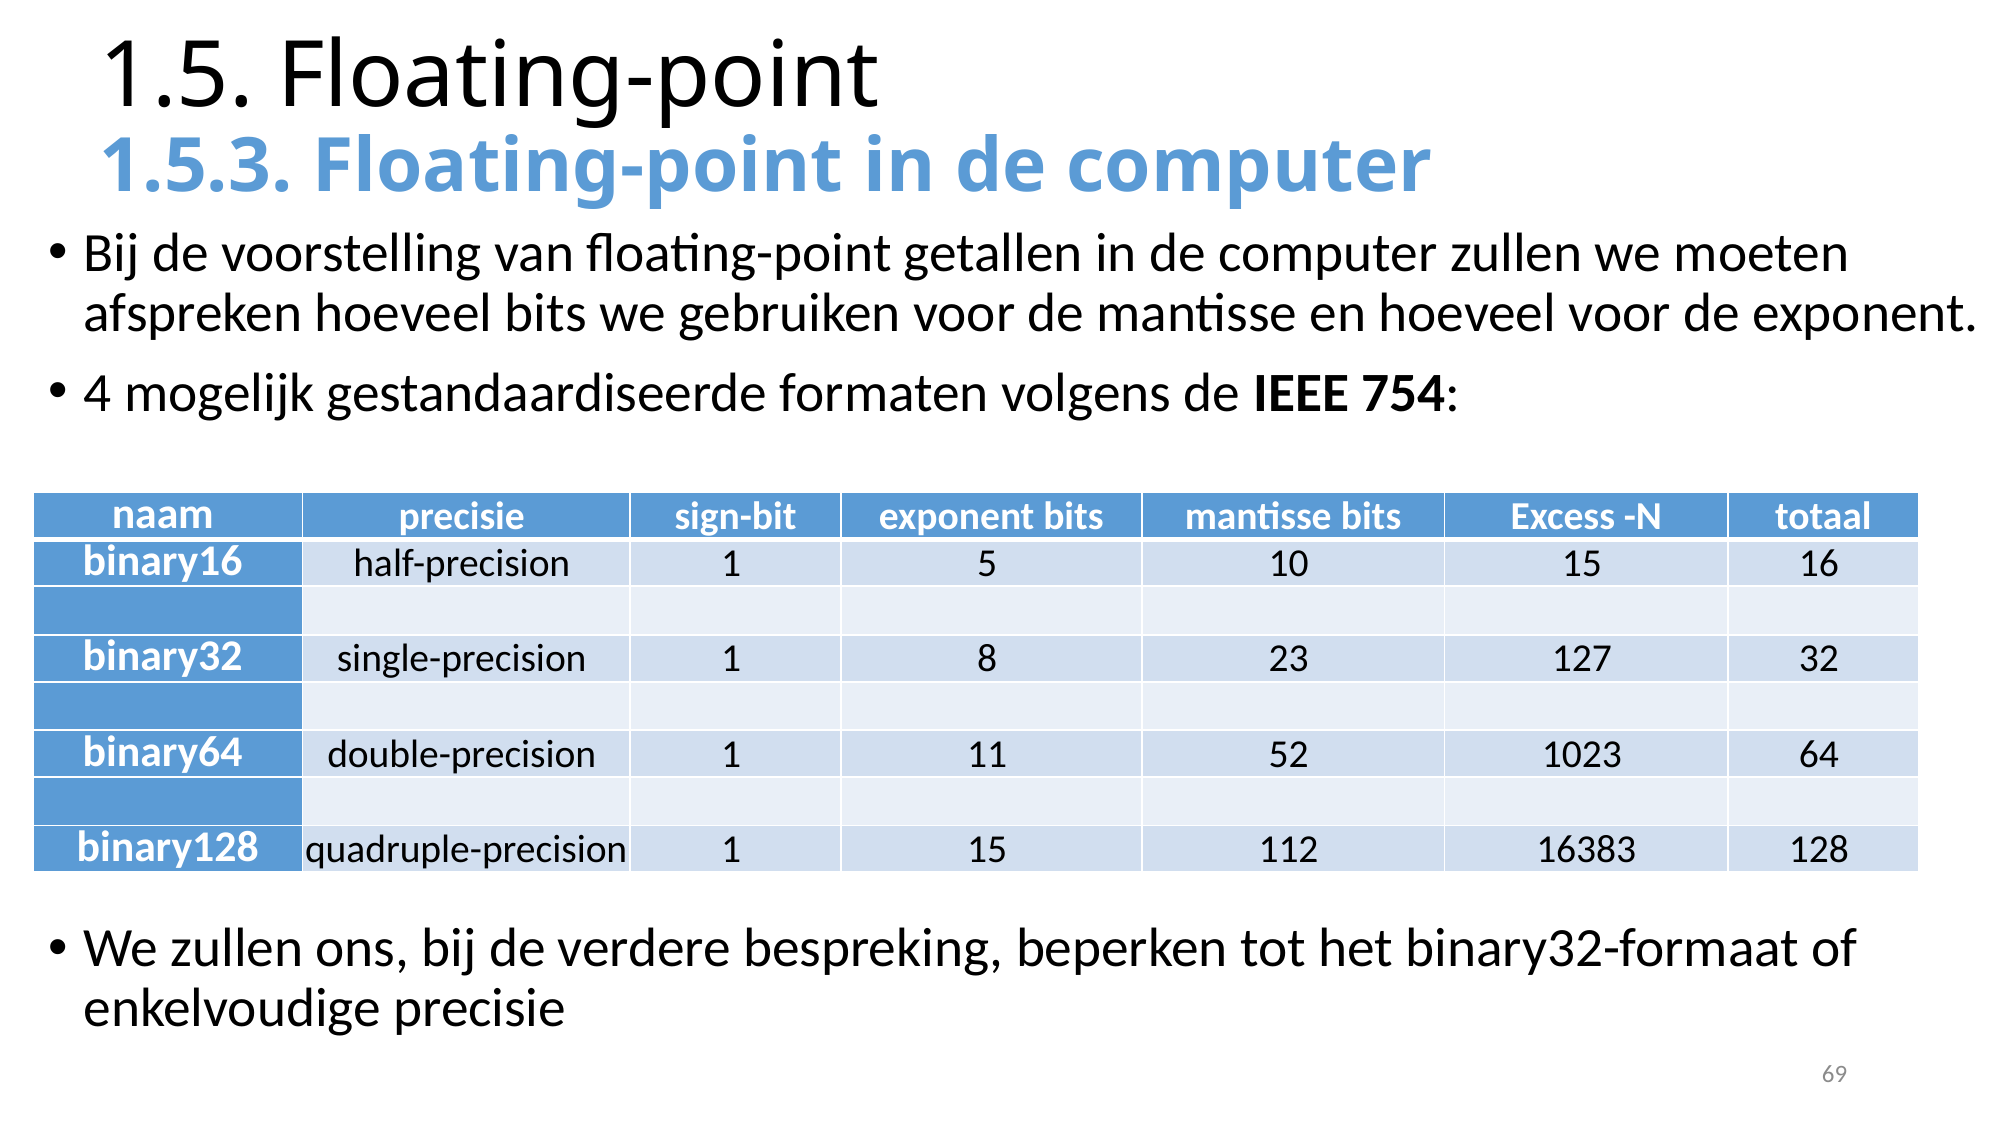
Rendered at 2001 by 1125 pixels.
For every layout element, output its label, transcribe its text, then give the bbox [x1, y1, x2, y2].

table_cell 128 [1729, 826, 1918, 871]
table_cell [842, 683, 1141, 729]
table_cell binary16 [34, 542, 302, 585]
table_cell 16 [1729, 542, 1918, 585]
table_cell quadruple-precision [303, 826, 629, 871]
table_cell [303, 587, 629, 634]
table_cell 15 [1445, 542, 1727, 585]
table_cell 10 [1143, 542, 1444, 585]
table_cell 16383 [1445, 826, 1727, 871]
table_cell [631, 587, 840, 634]
table_cell 11 [842, 731, 1141, 776]
table_cell [1729, 587, 1918, 634]
table_cell [1143, 587, 1444, 634]
list Bij de voorstelling van floating-point getallen in de computer zullen we moeten afspreken hoeveel bits we gebruiken voor de mantisse en hoeveel voor de exponent. 4 mogelijk gestandaardiseerde formaten volgens de IEEE 754: We zullen ons, bij de verdere bespreking, beperken tot het binary32-formaat of enkelvoudige precisie [33, 216, 2000, 1103]
table_cell 1 [631, 731, 840, 776]
table_cell [1729, 683, 1918, 729]
table_cell 15 [842, 826, 1141, 871]
table_cell 32 [1729, 636, 1918, 681]
table_header Excess -N [1445, 493, 1727, 537]
table_cell [842, 587, 1141, 634]
table_cell single-precision [303, 636, 629, 681]
table_cell [34, 778, 302, 825]
table_cell binary128 [34, 826, 302, 871]
table_header totaal [1729, 493, 1918, 537]
table_header sign-bit [631, 493, 840, 537]
title 1.5. Floating-point 1.5.3. Floating-point in de computer [84, 0, 1810, 216]
table_cell half-precision [303, 542, 629, 585]
table_header exponent bits [842, 493, 1141, 537]
table_cell [631, 778, 840, 825]
table_cell [1143, 683, 1444, 729]
table_cell 64 [1729, 731, 1918, 776]
table_header mantisse bits [1143, 493, 1444, 537]
table_cell 1 [631, 636, 840, 681]
slide_number 69 [1412, 1042, 1863, 1103]
table_cell [303, 683, 629, 729]
table_header naam [34, 493, 302, 537]
table_cell [1445, 587, 1727, 634]
table_cell [34, 683, 302, 729]
table_cell 8 [842, 636, 1141, 681]
table_cell [303, 778, 629, 825]
table_cell 112 [1143, 826, 1444, 871]
table_cell binary32 [34, 636, 302, 681]
table_cell [842, 778, 1141, 825]
table_cell [1729, 778, 1918, 825]
table_cell [1445, 683, 1727, 729]
table_cell [631, 683, 840, 729]
table_cell 5 [842, 542, 1141, 585]
table_cell 1 [631, 826, 840, 871]
table_cell 52 [1143, 731, 1444, 776]
table_cell 1023 [1445, 731, 1727, 776]
table_cell [34, 587, 302, 634]
table_cell double-precision [303, 731, 629, 776]
table_cell 127 [1445, 636, 1727, 681]
table_cell 23 [1143, 636, 1444, 681]
table_cell 1 [631, 542, 840, 585]
table_cell binary64 [34, 731, 302, 776]
table_header precisie [303, 493, 629, 537]
table_cell [1445, 778, 1727, 825]
table_cell [1143, 778, 1444, 825]
